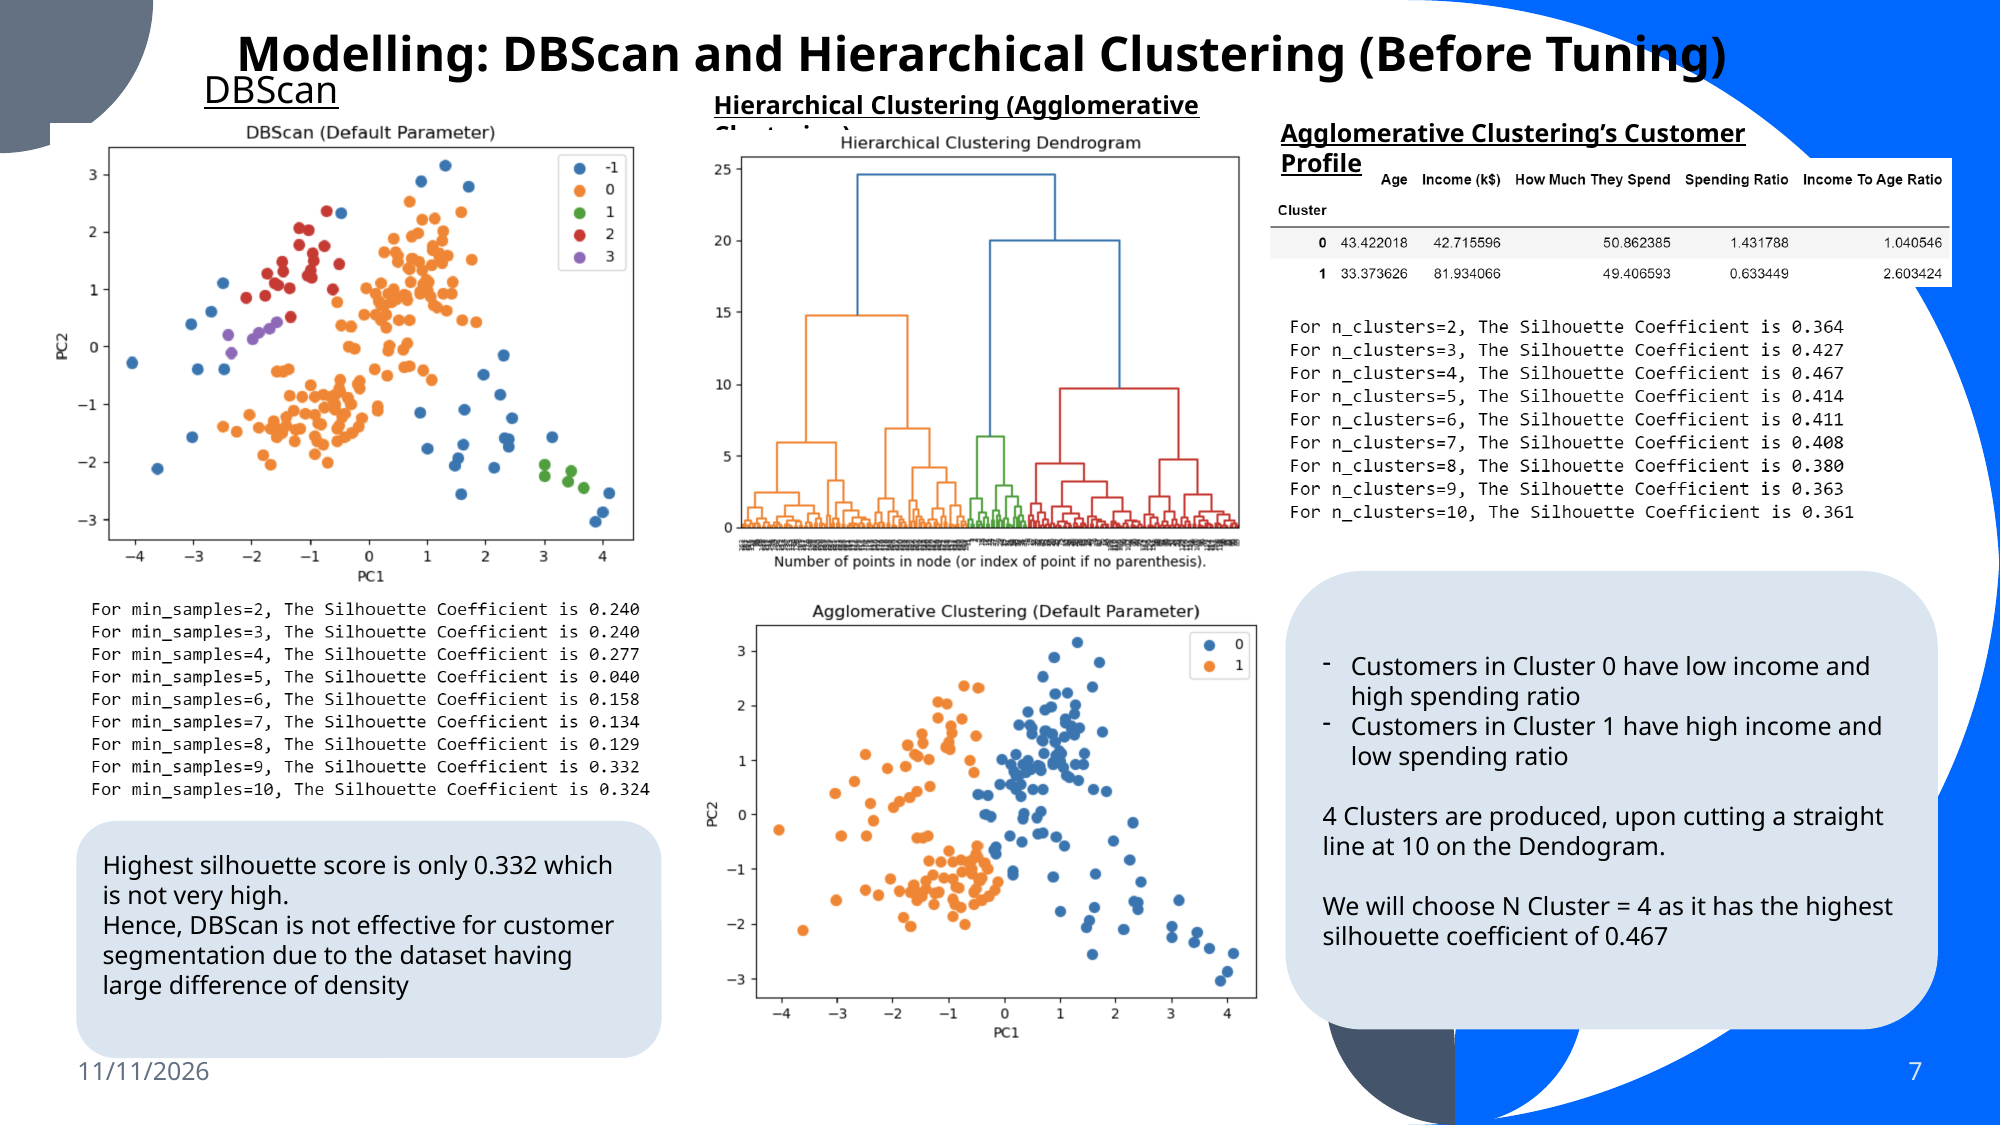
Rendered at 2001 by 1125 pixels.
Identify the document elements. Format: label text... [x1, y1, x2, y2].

picture [703, 130, 1245, 573]
picture [694, 599, 1269, 1043]
text_box Customers in Cluster 0 have low income and high spending ratio Customers in Cluster 1 have high income and low spending ratio 4 Clusters are produced, upon cutting a straight line at 10 on the Dendogram. We will choose N Cluster = 4 as it has the highest silhouette coefficient of 0.467 [1285, 570, 1938, 1030]
slide_number 7 [1665, 1042, 1938, 1103]
picture [76, 595, 663, 804]
text_box Agglomerative Clustering’s Customer Profile [1265, 109, 1785, 185]
text_box DBScan [188, 58, 402, 119]
text_box Hierarchical Clustering (Agglomerative Clustering) [698, 82, 1295, 157]
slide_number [62, 1042, 513, 1103]
picture [1281, 312, 1860, 534]
title Modelling: DBScan and Hierarchical Clustering (Before Tuning) [180, 29, 1785, 90]
text_box Highest silhouette score is only 0.332 which is not very high. Hence, DBScan is not effective for customer segmentation due to the dataset having large difference of density [76, 820, 662, 1059]
picture [50, 123, 646, 591]
picture [1268, 158, 1952, 287]
